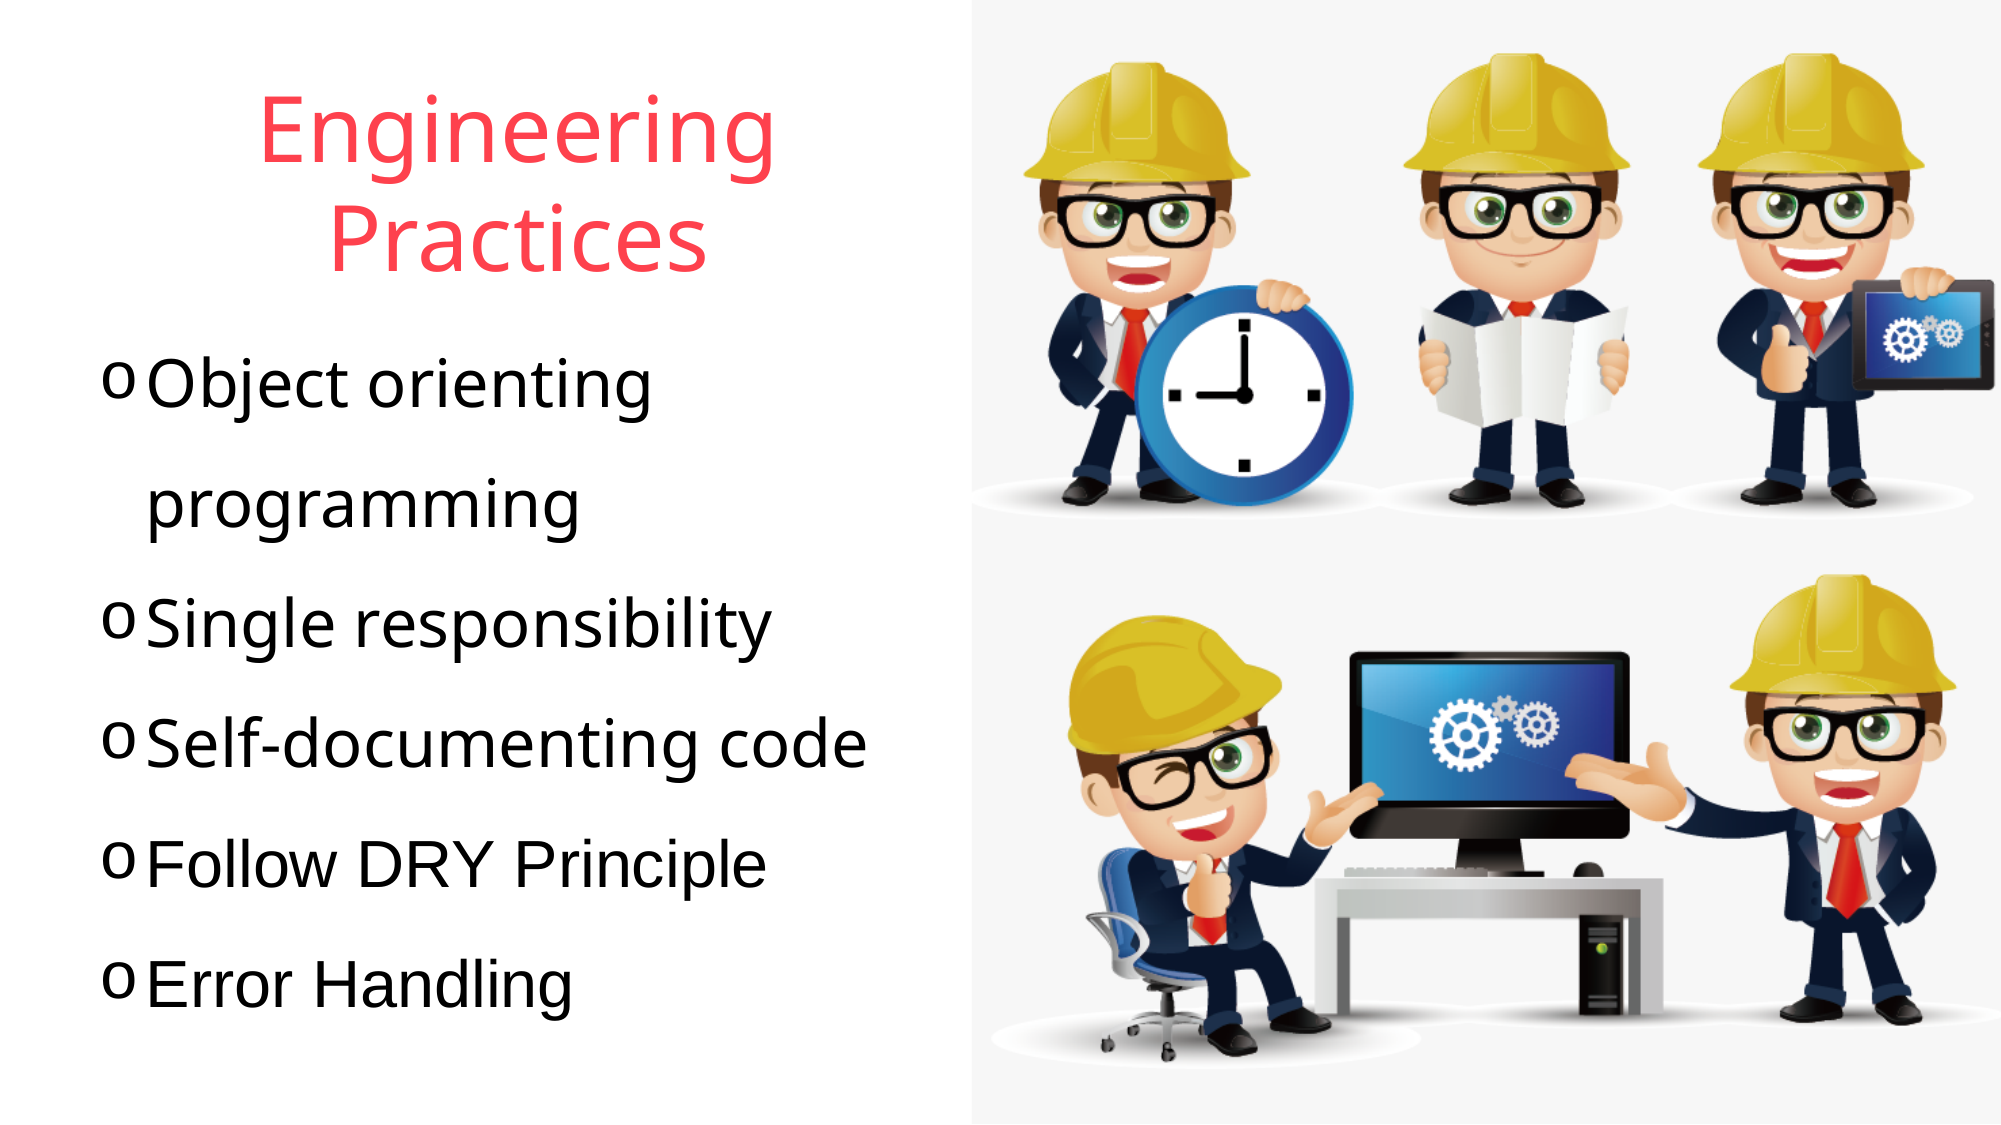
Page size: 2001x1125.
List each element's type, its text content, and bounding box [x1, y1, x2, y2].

title Engineering Practices [231, 70, 804, 293]
picture [971, 0, 2001, 1125]
text_box Object orienting programming Single responsibility Self-documenting code Follow DRY Principle Error Handling [83, 293, 966, 1125]
